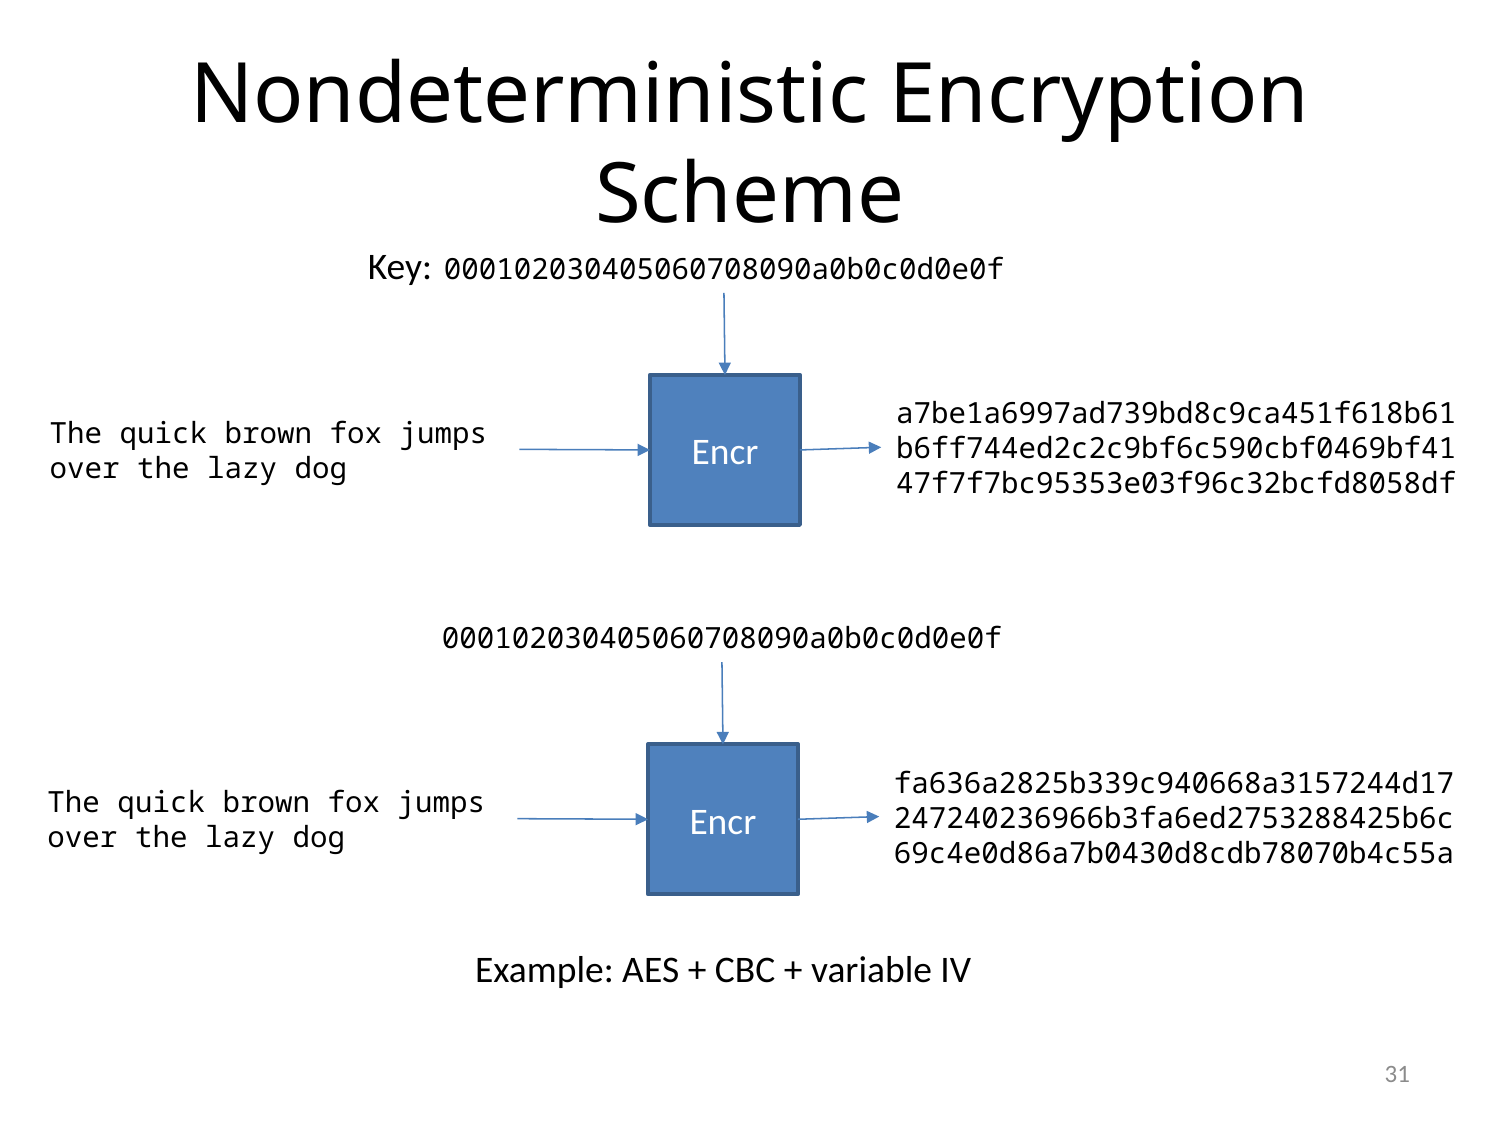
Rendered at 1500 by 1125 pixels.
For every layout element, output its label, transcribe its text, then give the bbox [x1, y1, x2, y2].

text_box fa636a2825b339c940668a3157244d17 247240236966b3fa6ed2753288425b6c 69c4e0d86a7b0430d8cdb78070b4c55a [879, 756, 1469, 877]
text_box 000102030405060708090a0b0c0d0e0f [427, 612, 1017, 663]
table_cell [879, 820, 899, 827]
text_box 000102030405060708090a0b0c0d0e0f [448, 243, 1019, 293]
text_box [799, 447, 901, 451]
title Nondeterministic Encryption Scheme [75, 45, 1425, 233]
slide_number 31 [1074, 1042, 1425, 1103]
text_box Encr [648, 373, 802, 527]
text_box a7be1a6997ad739bd8c9ca451f618b61 b6ff744ed2c2c9bf6c590cbf0469bf41 47f7f7bc95353e03f96c32bcfd8058df [881, 387, 1471, 508]
text_box Encr [646, 742, 800, 896]
text_box The quick brown fox jumps over the lazy dog [32, 776, 518, 861]
text_box The quick brown fox jumps over the lazy dog [34, 407, 520, 492]
table_cell [881, 451, 900, 456]
text_box Example: AES + CBC + variable IV [460, 937, 987, 998]
text_box Key: [353, 234, 448, 295]
